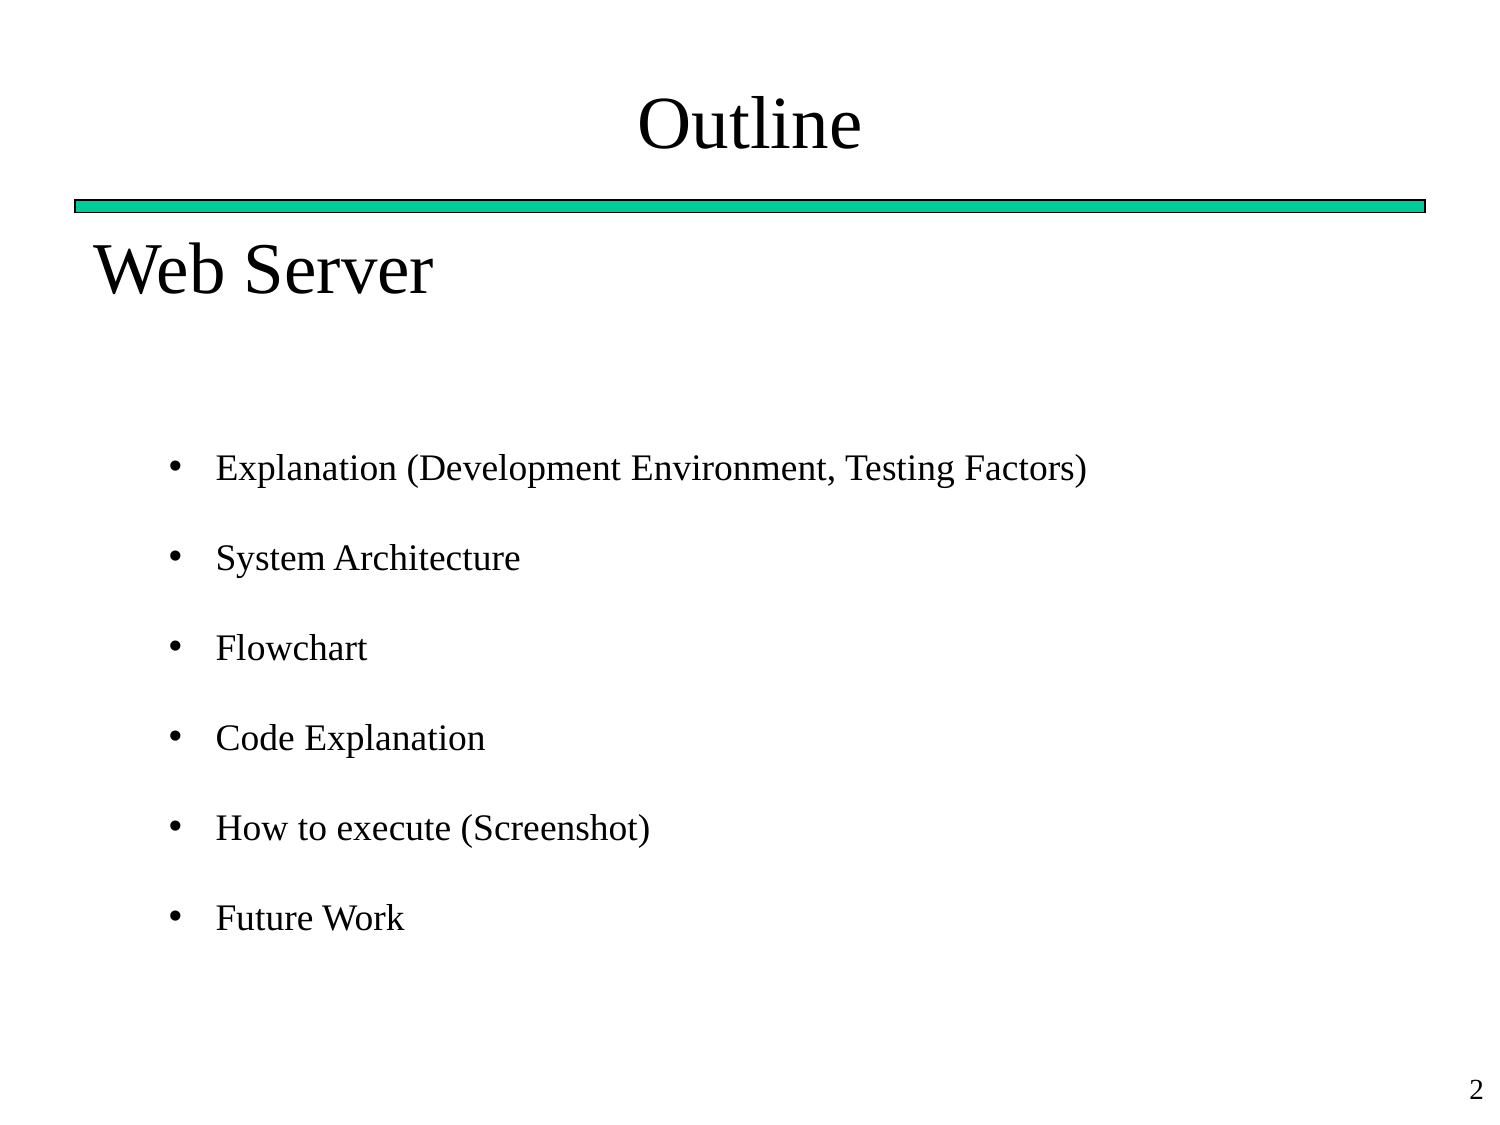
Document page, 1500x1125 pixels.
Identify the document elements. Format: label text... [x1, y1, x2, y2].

slide_number 2 [1186, 1062, 1500, 1125]
text_box Web Server Explanation (Development Environment, Testing Factors) System Architecture Flowchart Code Explanation How to execute (Screenshot) Future Work [79, 213, 1104, 946]
title Outline [75, 50, 1425, 188]
